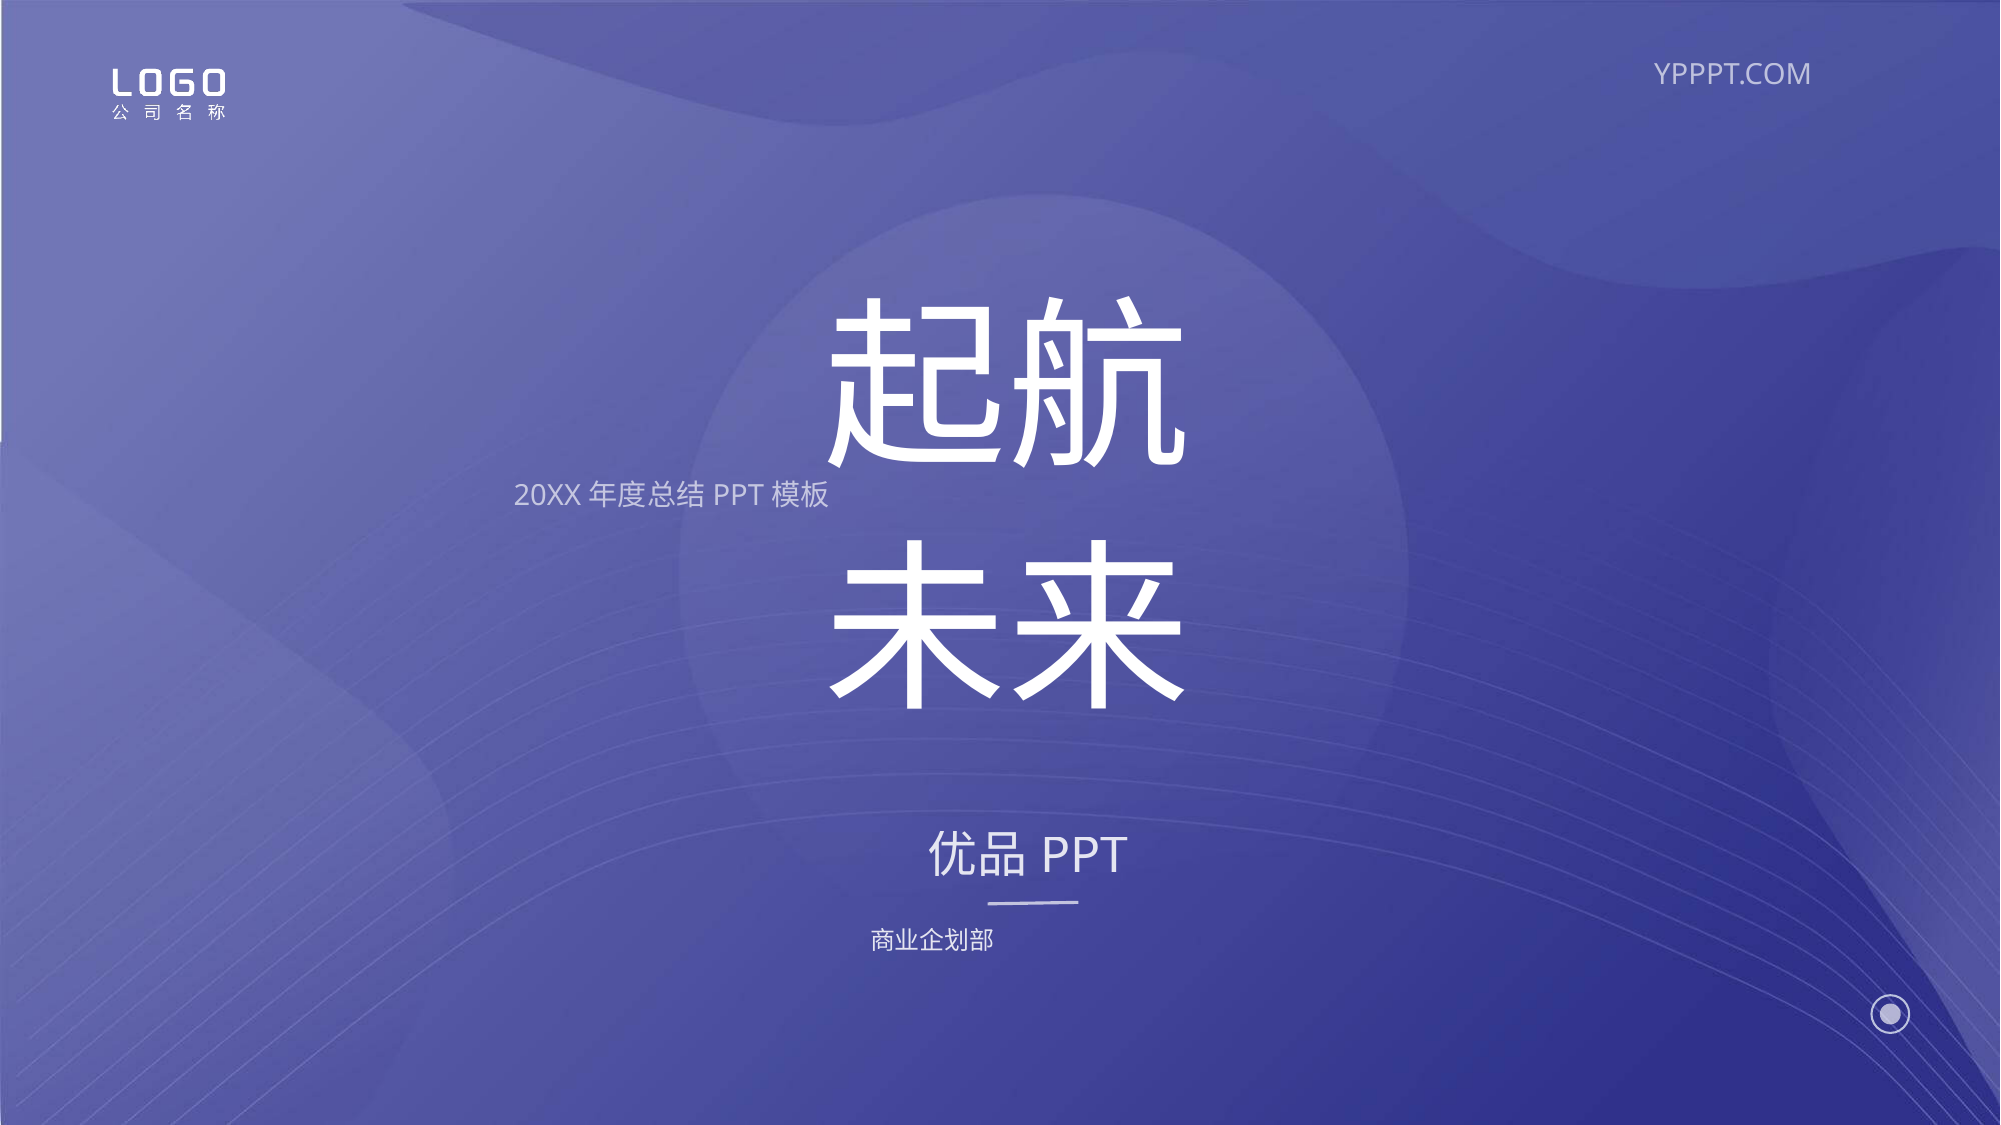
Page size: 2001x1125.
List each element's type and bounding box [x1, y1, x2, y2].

text_box [1871, 995, 1910, 1033]
picture [0, 0, 2000, 1125]
